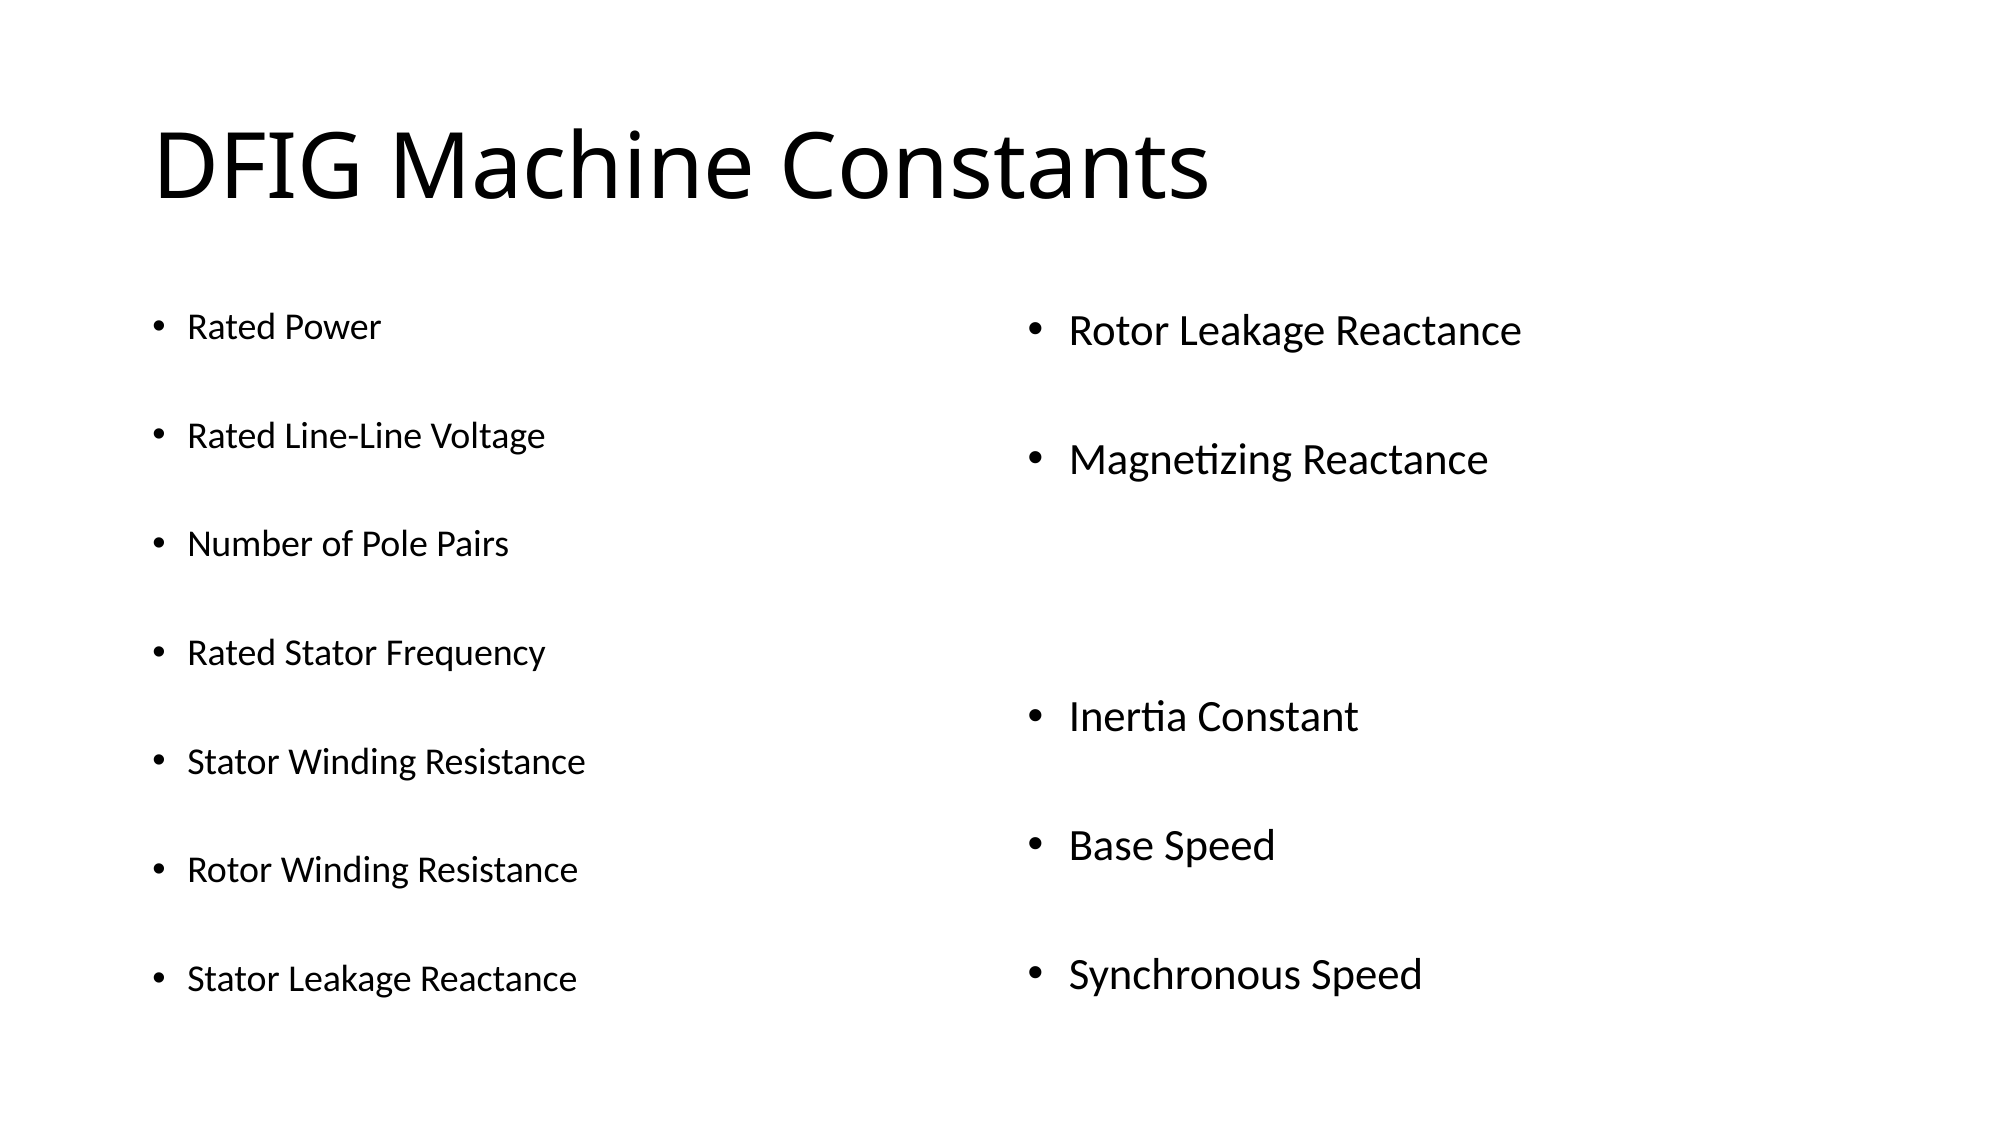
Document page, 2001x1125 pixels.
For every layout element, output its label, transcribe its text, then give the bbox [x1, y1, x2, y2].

title DFIG Machine Constants [137, 59, 1863, 278]
